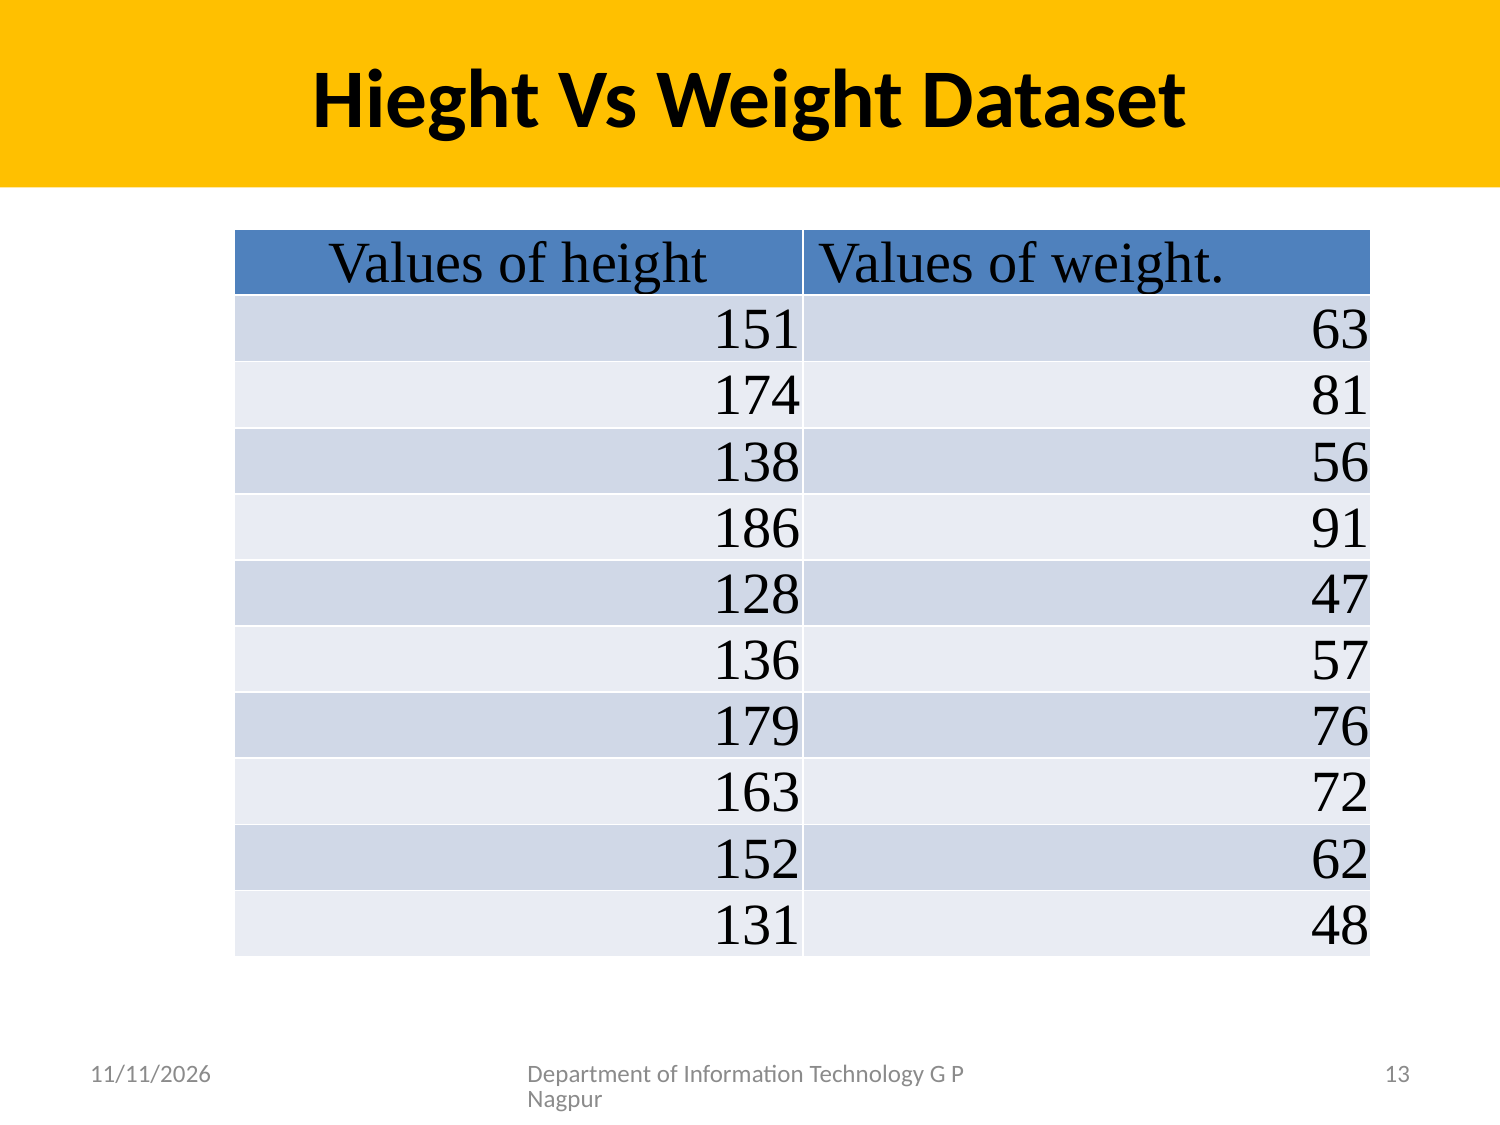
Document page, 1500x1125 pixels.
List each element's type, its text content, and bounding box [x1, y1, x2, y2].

table_cell 174 [235, 362, 802, 427]
title Hieght Vs Weight Dataset [0, 0, 1500, 188]
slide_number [75, 1042, 425, 1103]
table_cell 76 [804, 693, 1370, 757]
table_cell 186 [235, 495, 802, 559]
footer Department of Information Technology G P Nagpur [512, 1042, 988, 1103]
table_cell 152 [235, 825, 802, 890]
table_cell 63 [804, 296, 1370, 361]
table_cell 163 [235, 759, 802, 824]
slide_number 13 [1074, 1042, 1425, 1103]
table_cell 81 [804, 362, 1370, 427]
table_cell 48 [804, 891, 1370, 956]
table_header Values of weight. [804, 230, 1370, 294]
table_cell 57 [804, 627, 1370, 691]
table_cell 138 [235, 429, 802, 493]
table_cell 136 [235, 627, 802, 691]
table_cell 179 [235, 693, 802, 757]
table_cell 128 [235, 561, 802, 625]
table_cell 62 [804, 825, 1370, 890]
table_header Values of height [235, 230, 802, 294]
table_cell 131 [235, 891, 802, 956]
table_cell 47 [804, 561, 1370, 625]
table_cell 72 [804, 759, 1370, 824]
table_cell 91 [804, 495, 1370, 559]
table_cell 151 [235, 296, 802, 361]
table_cell 56 [804, 429, 1370, 493]
